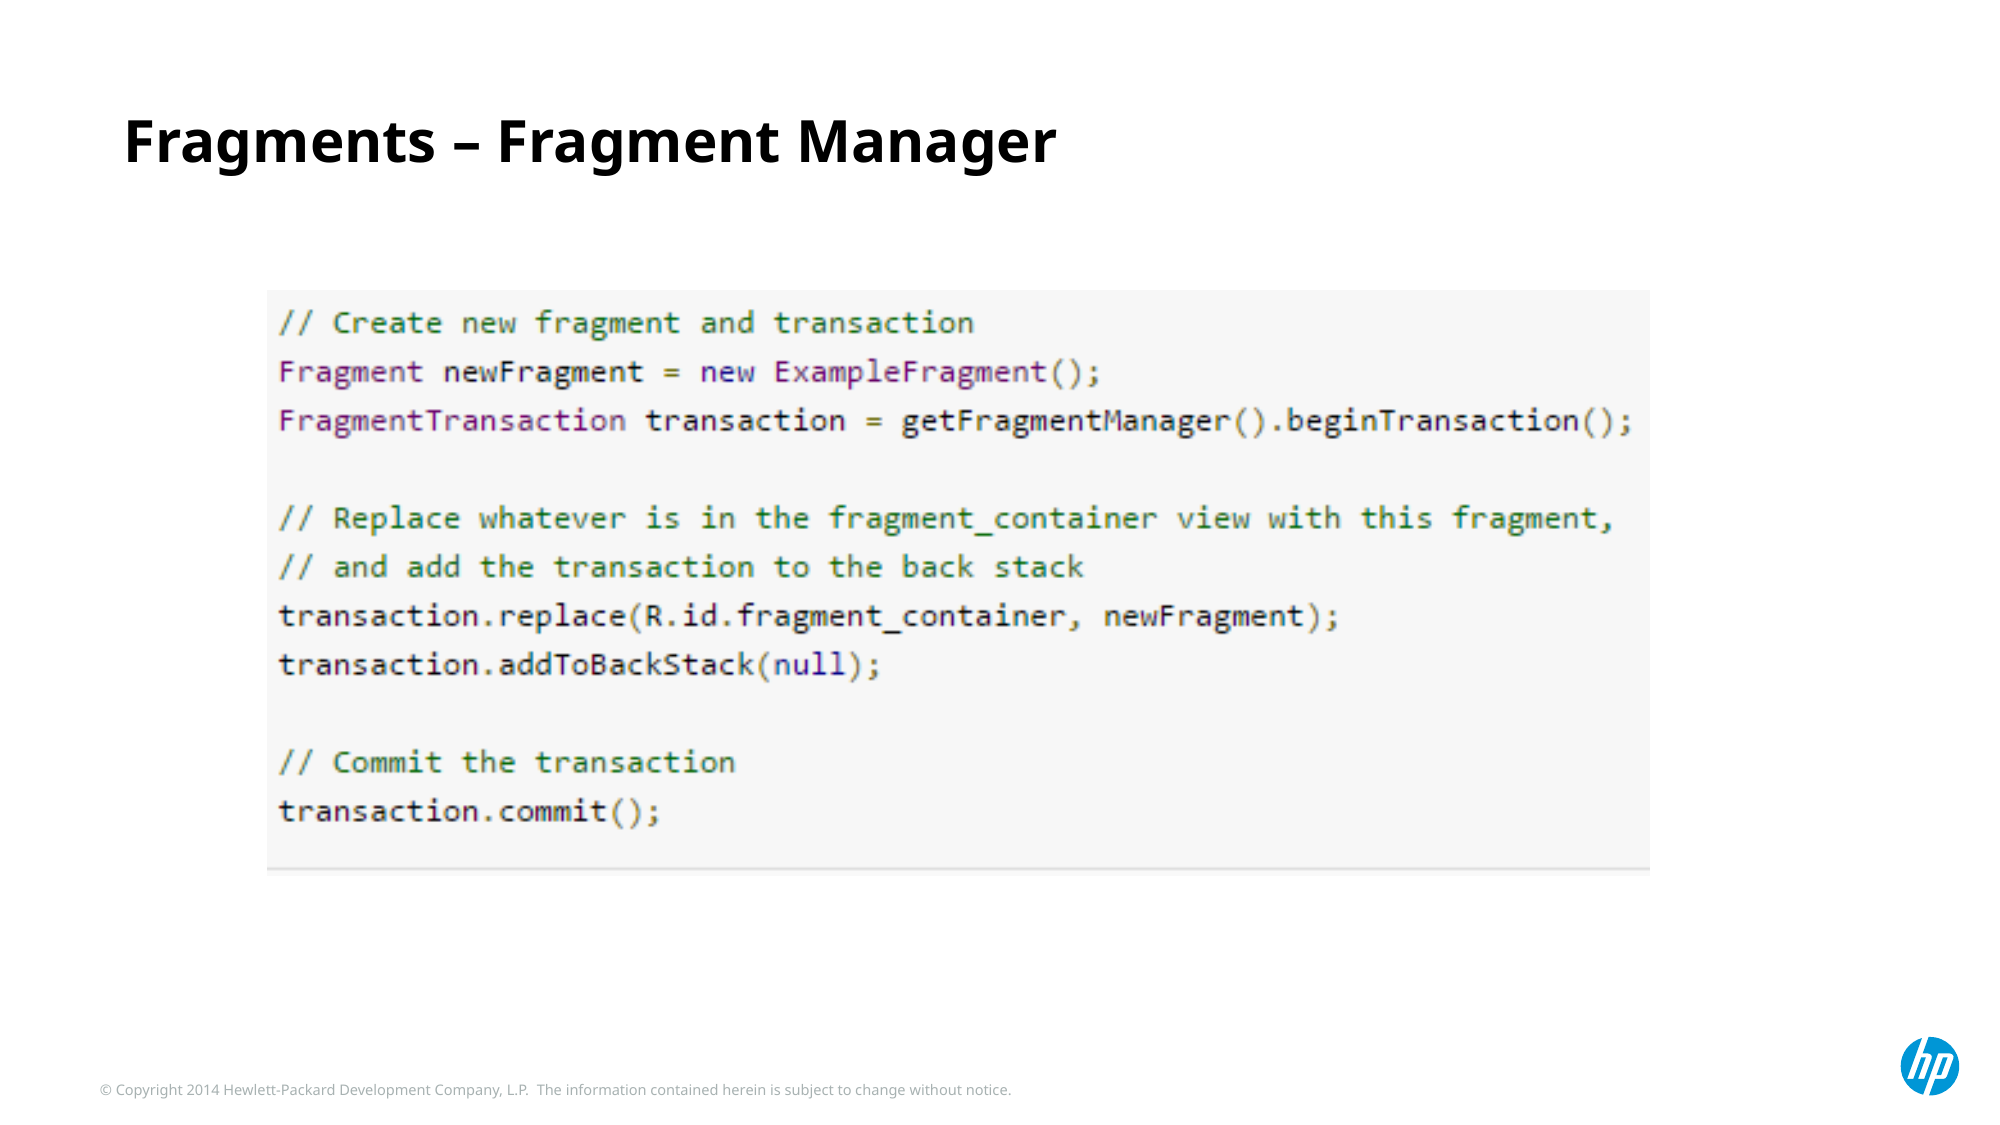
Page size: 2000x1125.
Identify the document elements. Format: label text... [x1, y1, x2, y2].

title Fragments – Fragment Manager [123, 50, 1924, 175]
picture [267, 290, 1650, 876]
